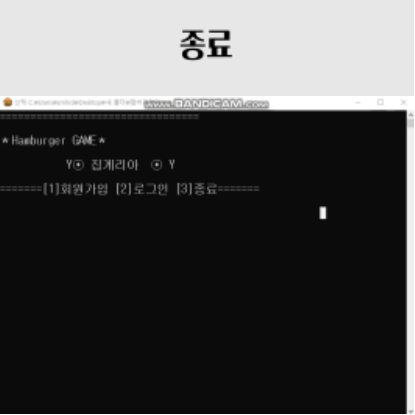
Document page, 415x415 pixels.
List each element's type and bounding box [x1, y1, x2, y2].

picture [0, 96, 414, 414]
picture [74, 17, 248, 76]
